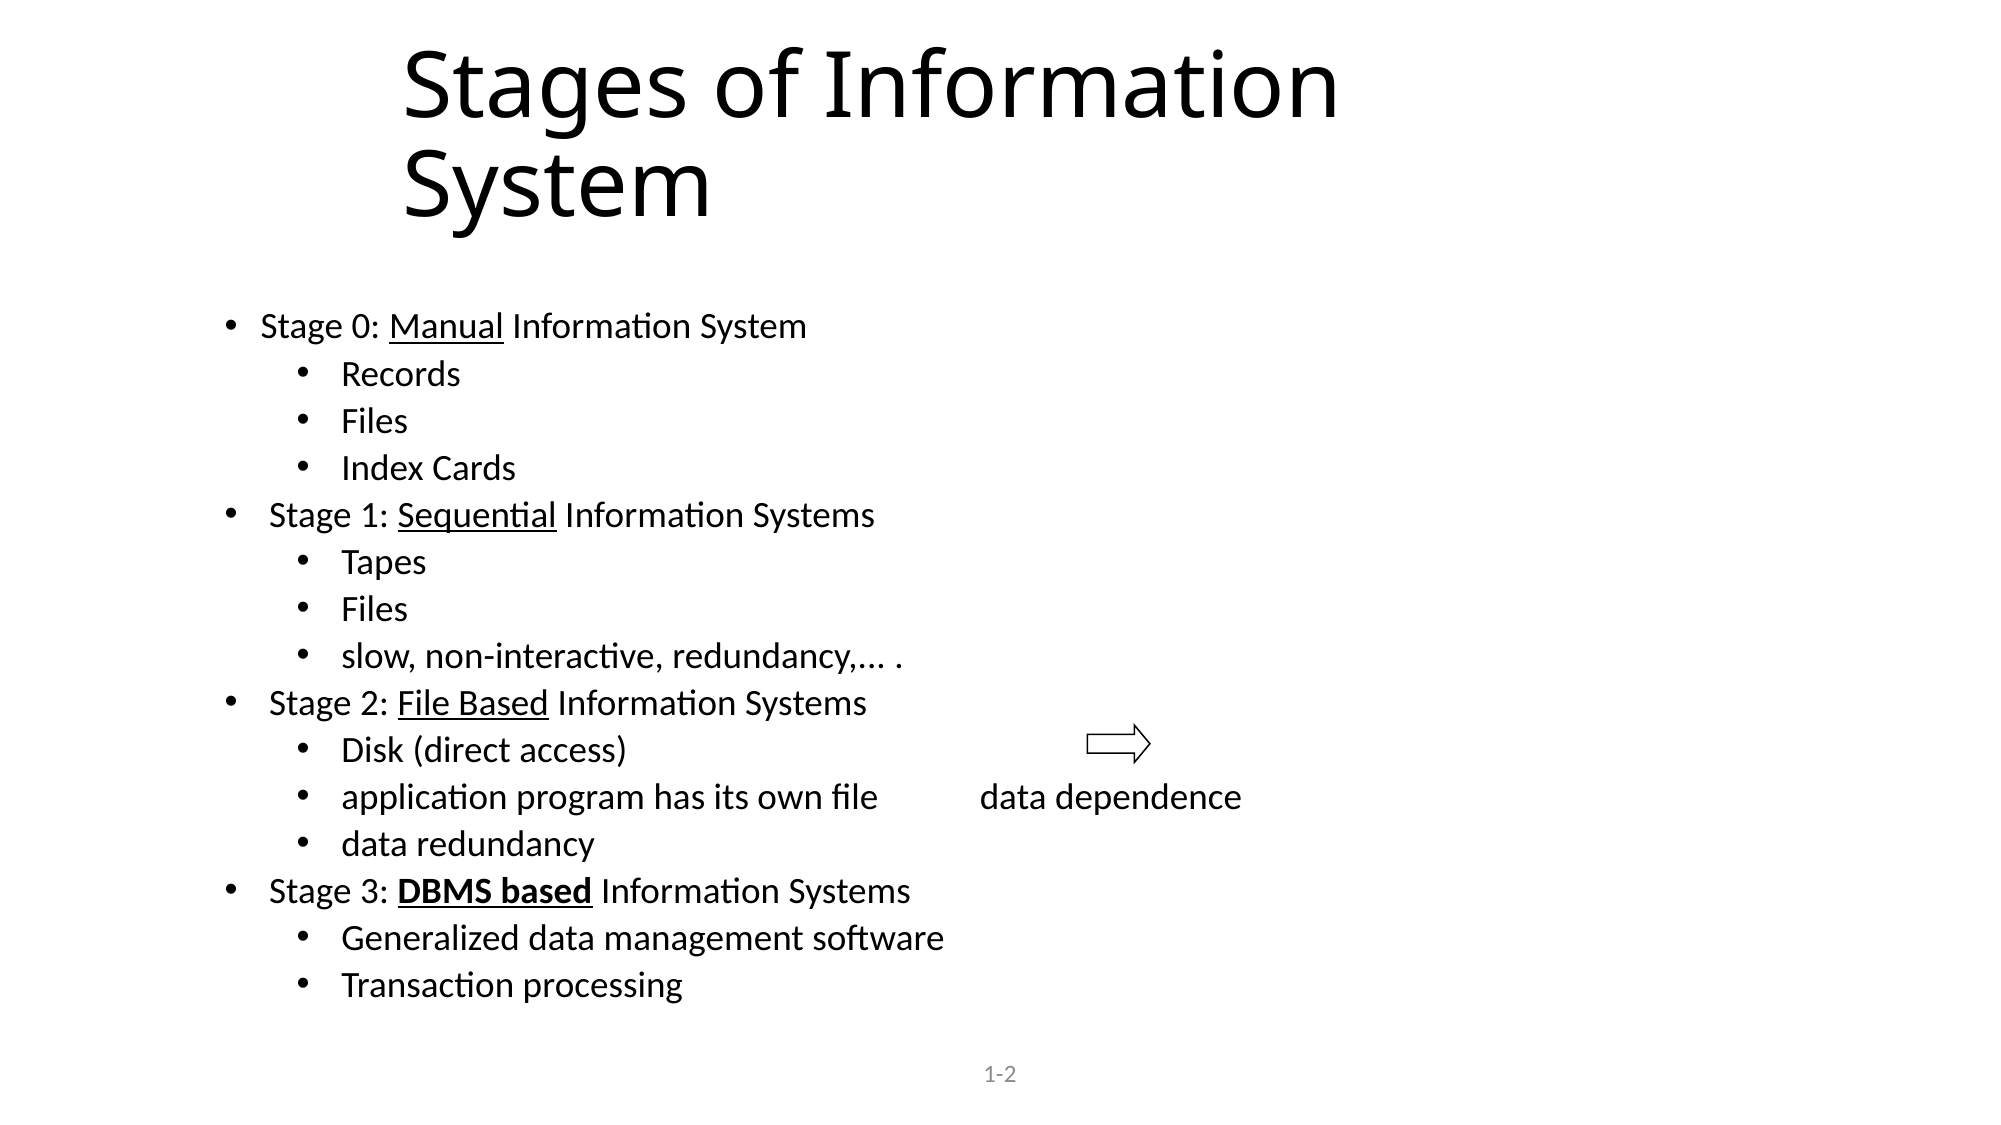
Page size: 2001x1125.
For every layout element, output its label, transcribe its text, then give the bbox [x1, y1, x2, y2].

title Stages of Information System [387, 75, 1625, 200]
slide_number 1-2 [762, 1042, 1238, 1103]
list Stage 0: Manual Information System Records Files Index Cards Stage 1: Sequential Information Systems Tapes Files slow, non-interactive, redundancy,... . Stage 2: File Based Information Systems Disk (direct access) application program has its own file data dependence data redundancy Stage 3: DBMS based Information Systems Generalized data management software Transaction processing [137, 299, 1863, 1014]
text_box [1087, 725, 1150, 763]
